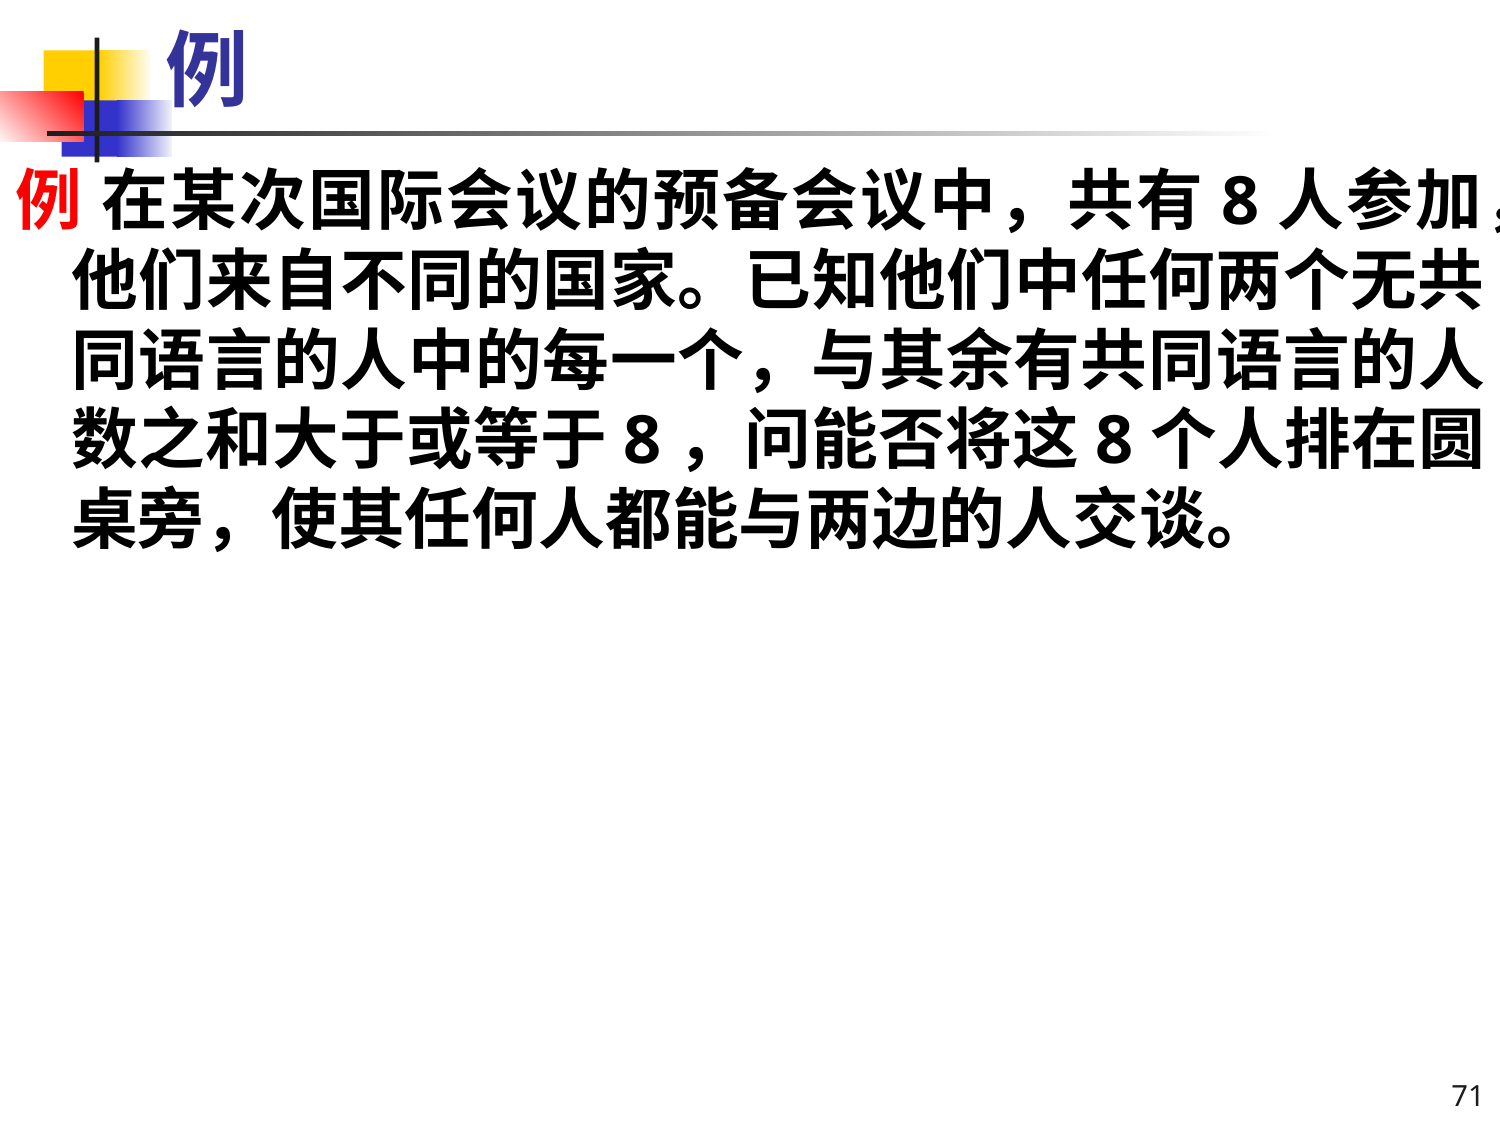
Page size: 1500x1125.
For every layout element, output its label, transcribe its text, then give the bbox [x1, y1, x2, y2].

footer 71 [1299, 1062, 1500, 1125]
list 例 在某次国际会议的预备会议中，共有8人参加，他们来自不同的国家。已知他们中任何两个无共同语言的人中的每一个，与其余有共同语言的人数之和大于或等于8，问能否将这8个人排在圆桌旁，使其任何人都能与两边的人交谈。 [0, 149, 1500, 803]
title 例 [150, 0, 1500, 125]
